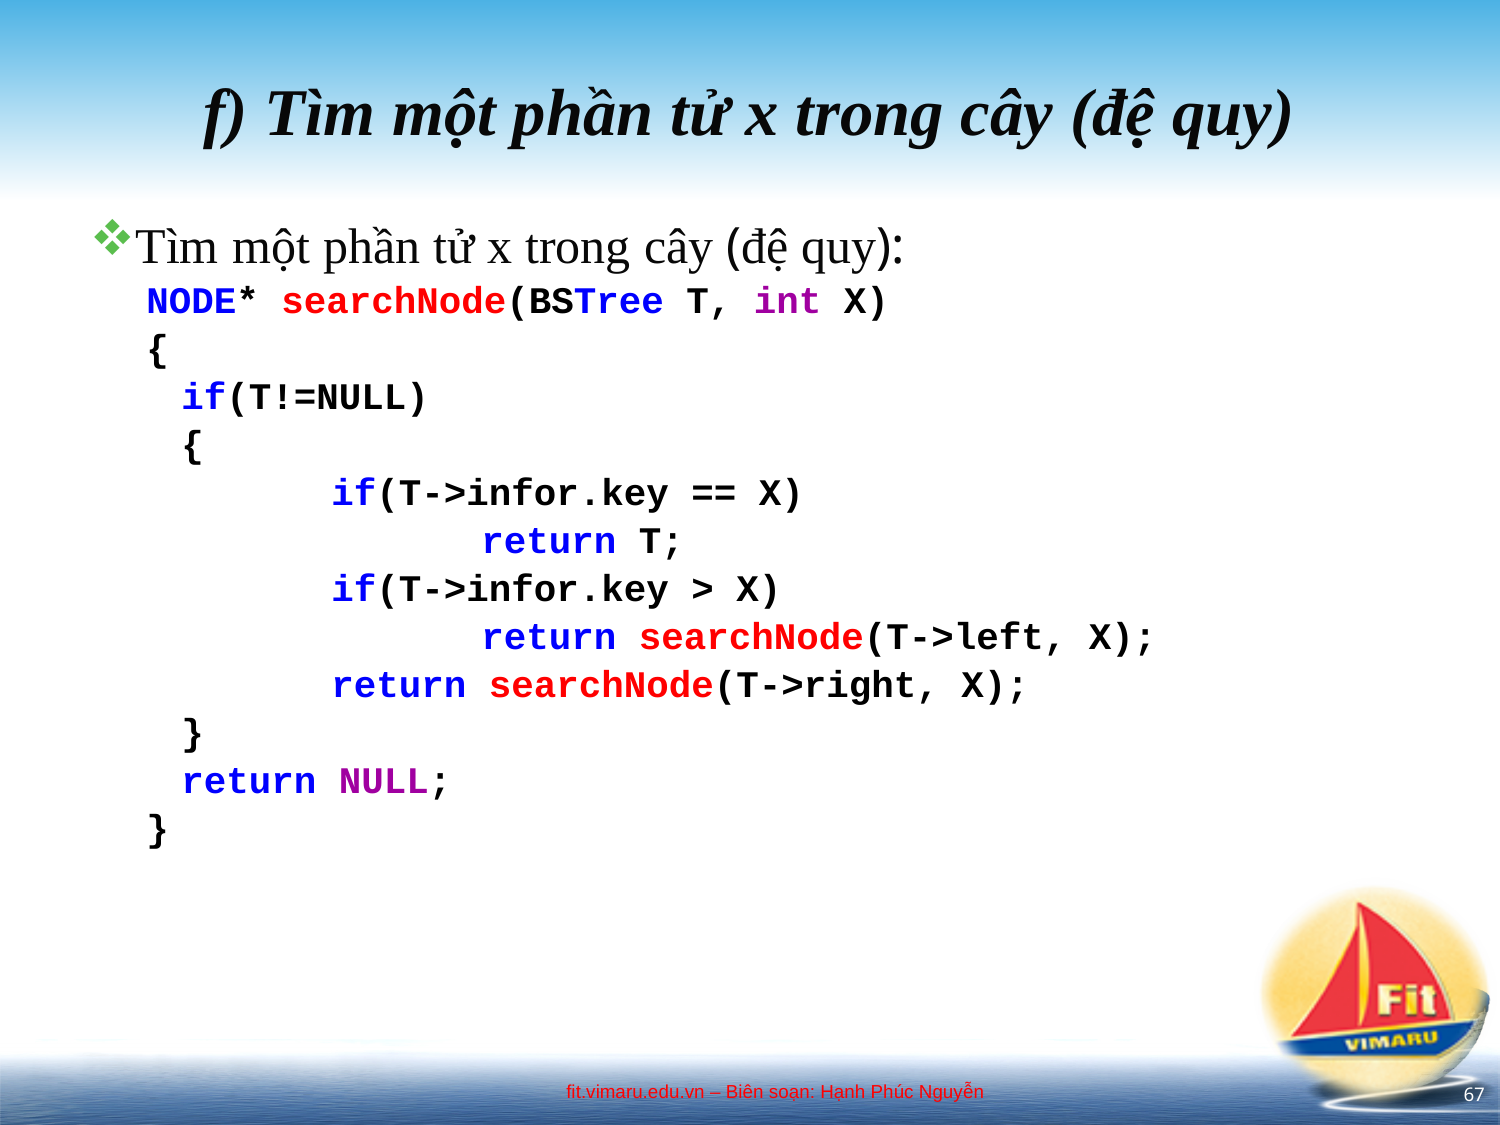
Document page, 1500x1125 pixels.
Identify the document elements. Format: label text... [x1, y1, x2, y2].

picture [0, 918, 1500, 1125]
slide_number 67 [1149, 1074, 1500, 1125]
title f) Tìm một phần tử x trong cây (đệ quy) [74, 37, 1426, 181]
list Tìm một phần tử x trong cây (đệ quy): NODE* searchNode(BSTree T, int X) { if(T!=NULL) { if(T->infor.key == X) return T; if(T->infor.key > X) return searchNode(T->left, X); return searchNode(T->right, X); } return NULL; } [74, 212, 1426, 1038]
